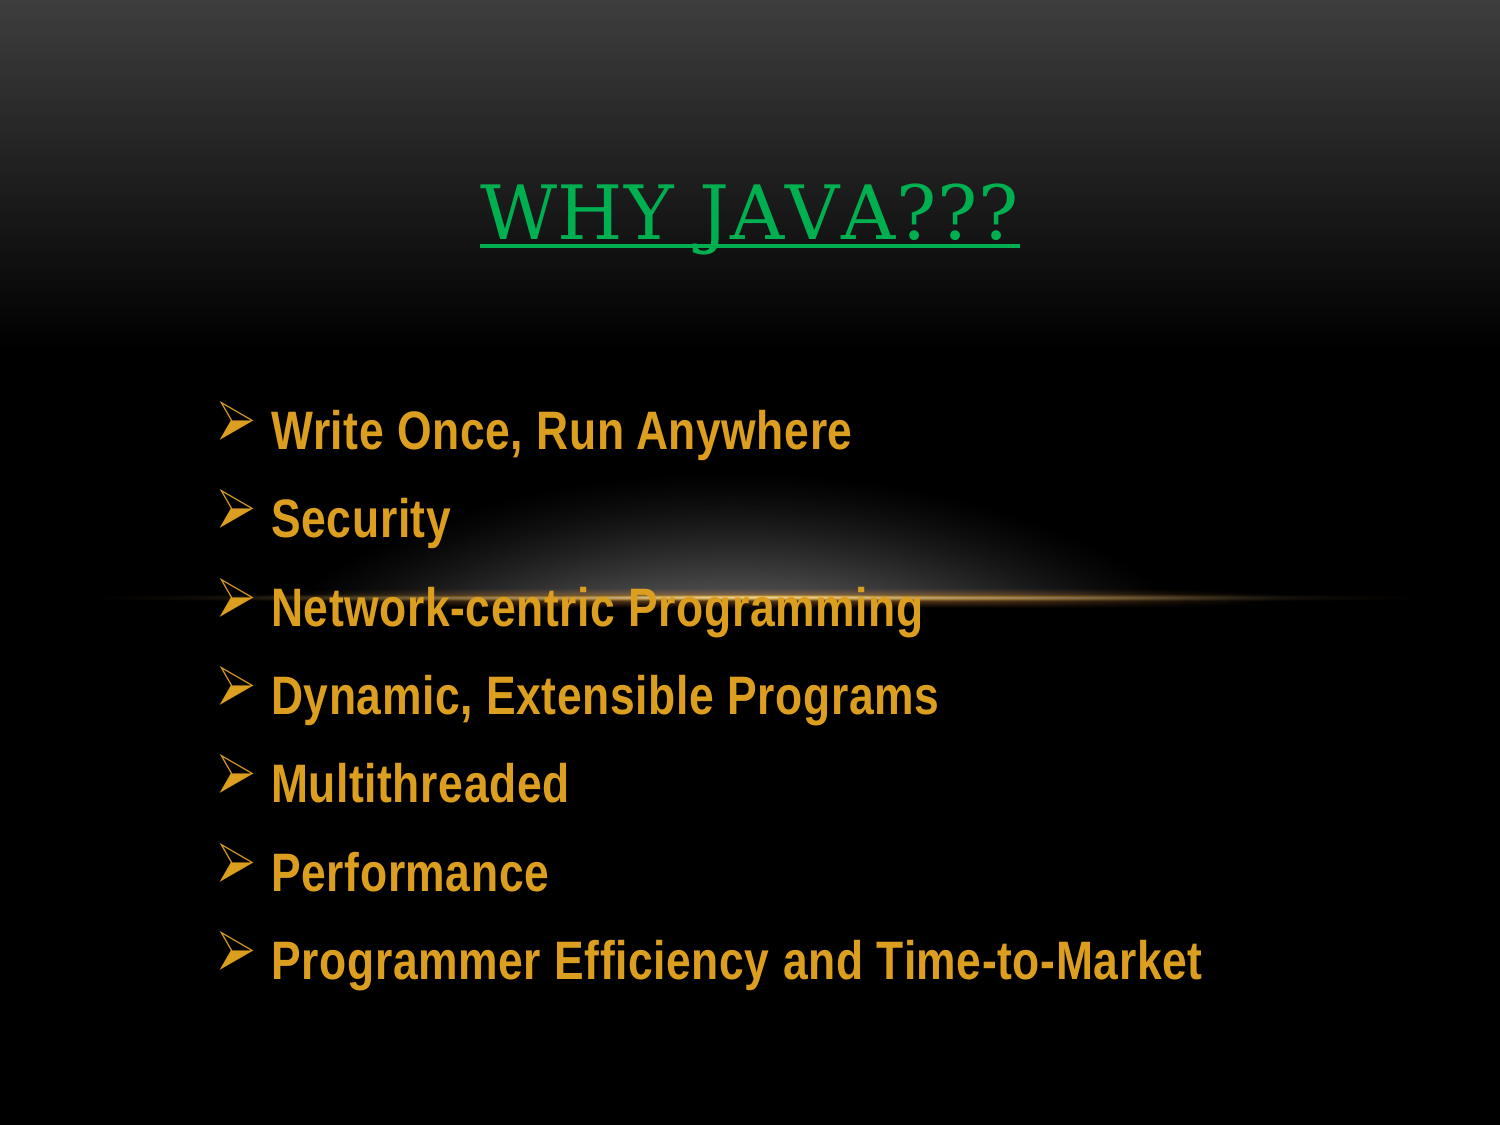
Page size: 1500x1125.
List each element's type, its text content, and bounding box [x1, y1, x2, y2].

picture [0, 0, 1500, 750]
title Why java??? [112, 0, 1388, 263]
subtitle Write Once, Run Anywhere Security Network-centric Programming Dynamic, Extensible Programs Multithreaded Performance Programmer Efficiency and Time-to-Market [200, 387, 1250, 1075]
